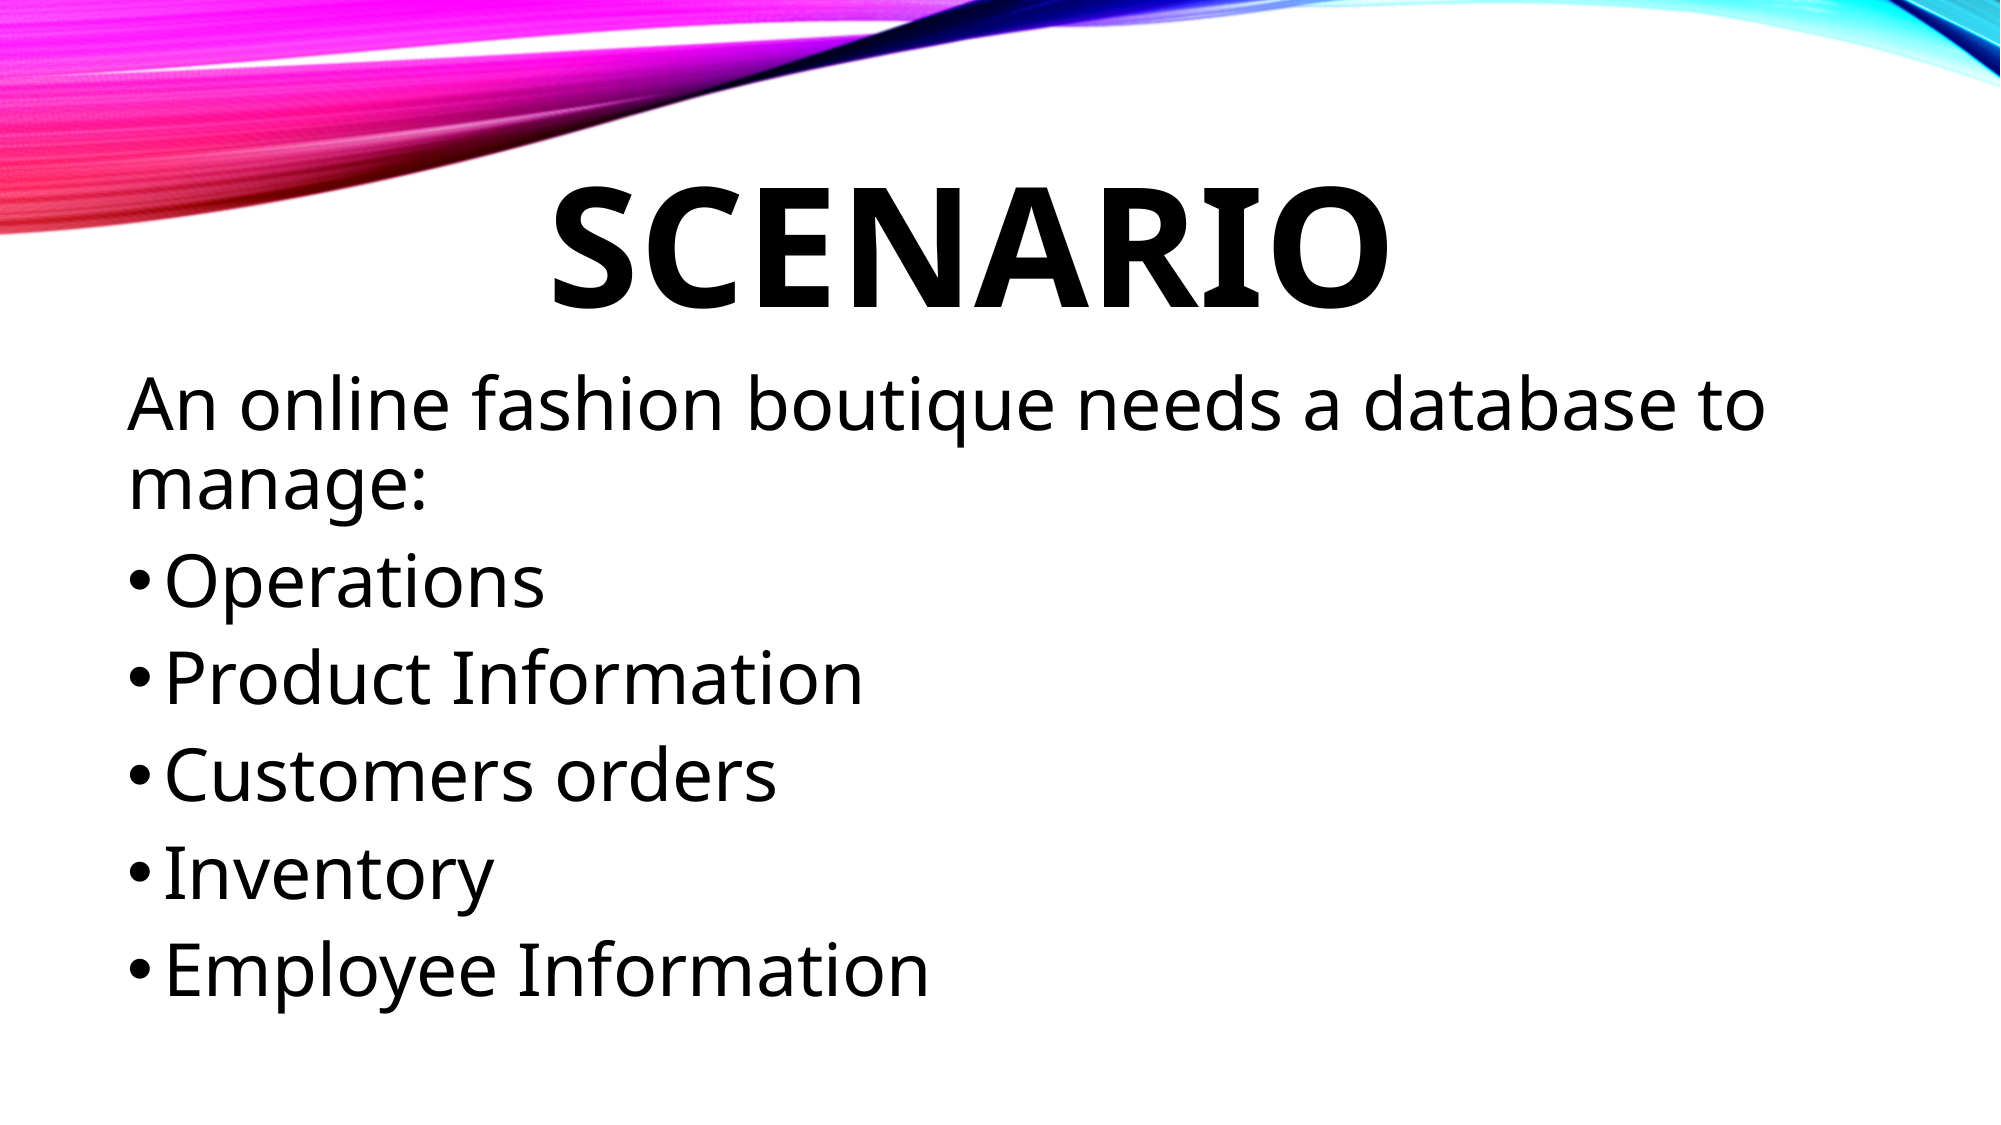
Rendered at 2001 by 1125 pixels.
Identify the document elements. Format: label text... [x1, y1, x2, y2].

title Scenario [0, 147, 1413, 360]
list An online fashion boutique needs a database to manage: Operations Product Information Customers orders Inventory Employee Information [112, 360, 1888, 1021]
picture [1890, 0, 2000, 75]
picture [1910, 0, 2000, 45]
picture [0, 0, 2000, 237]
